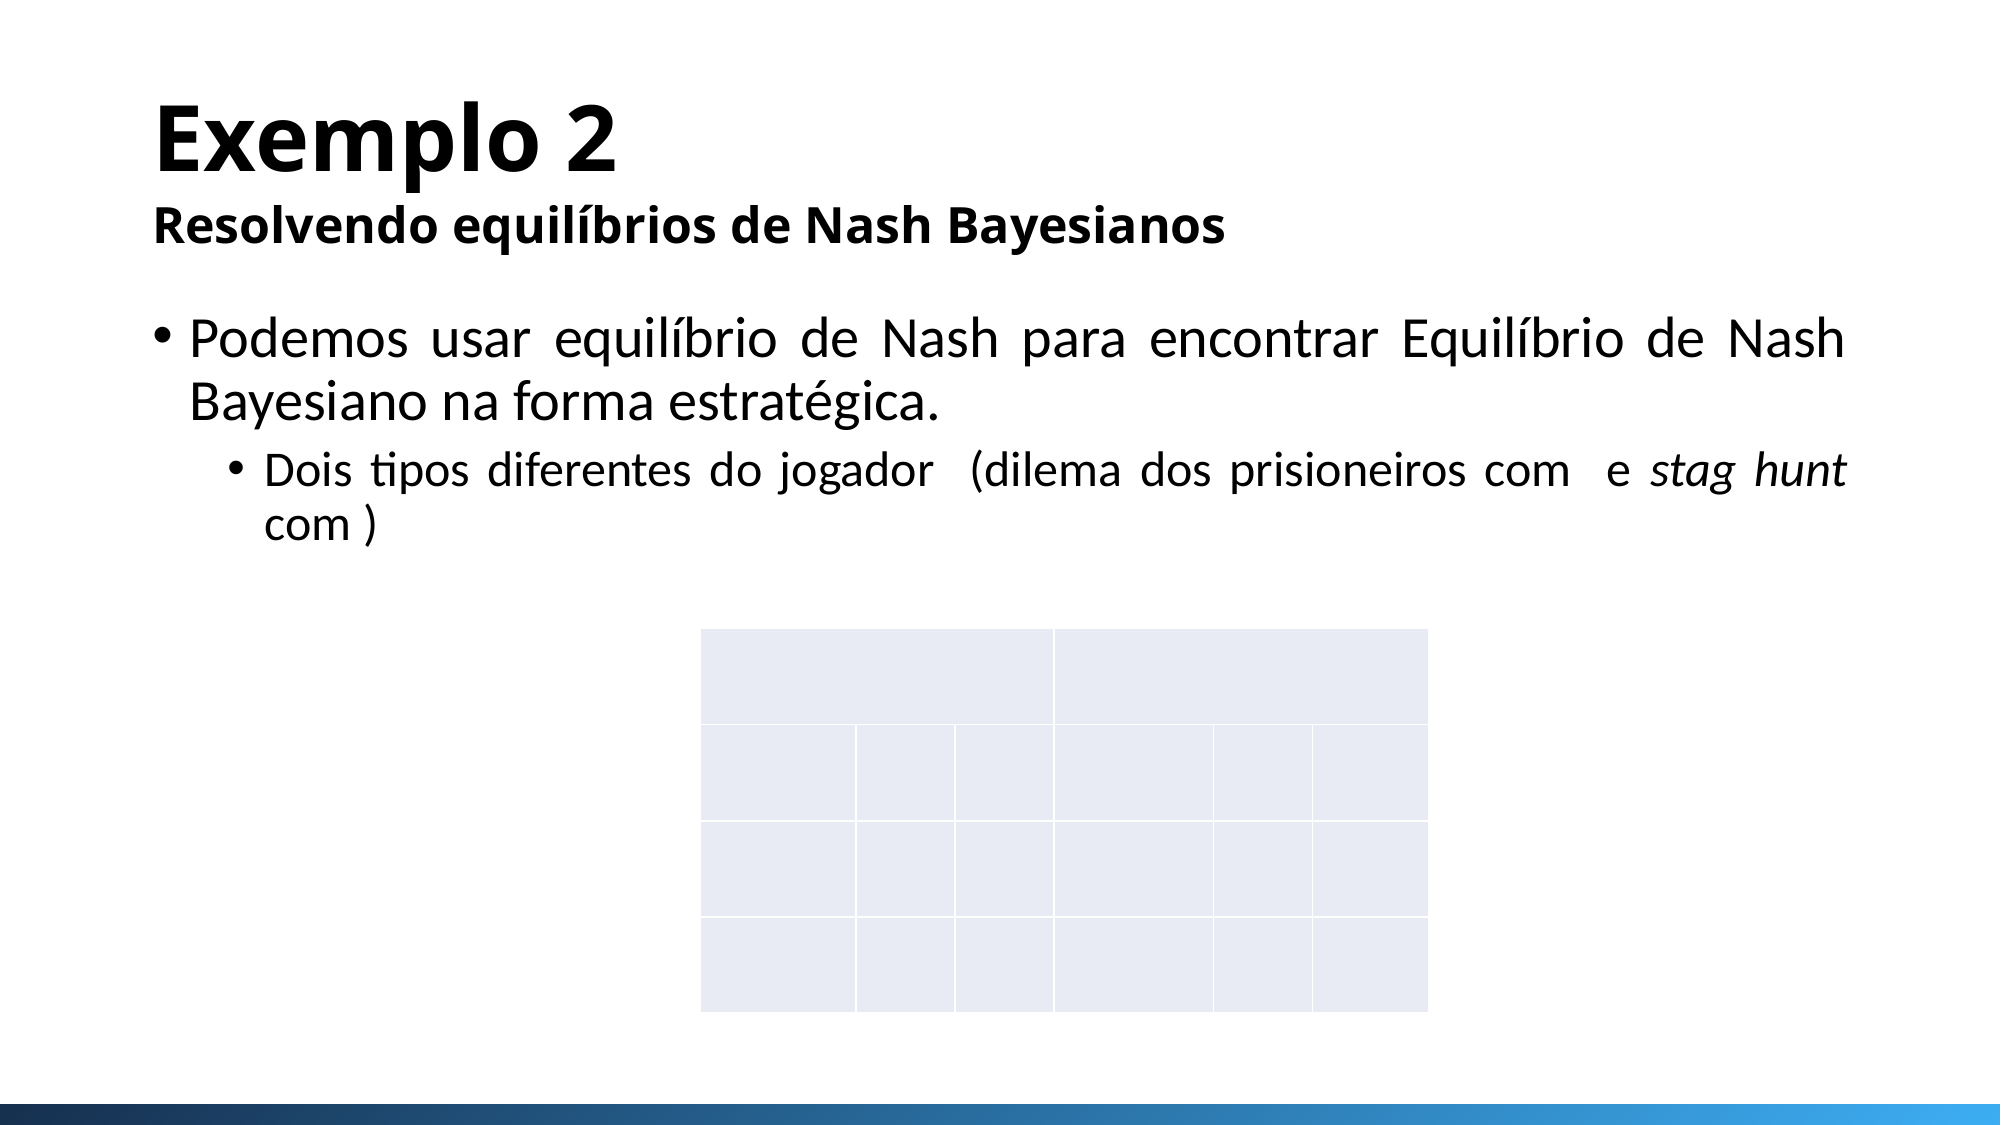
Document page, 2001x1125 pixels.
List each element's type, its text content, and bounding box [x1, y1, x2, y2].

title Exemplo 2 Resolvendo equilíbrios de Nash Bayesianos [137, 59, 1863, 278]
